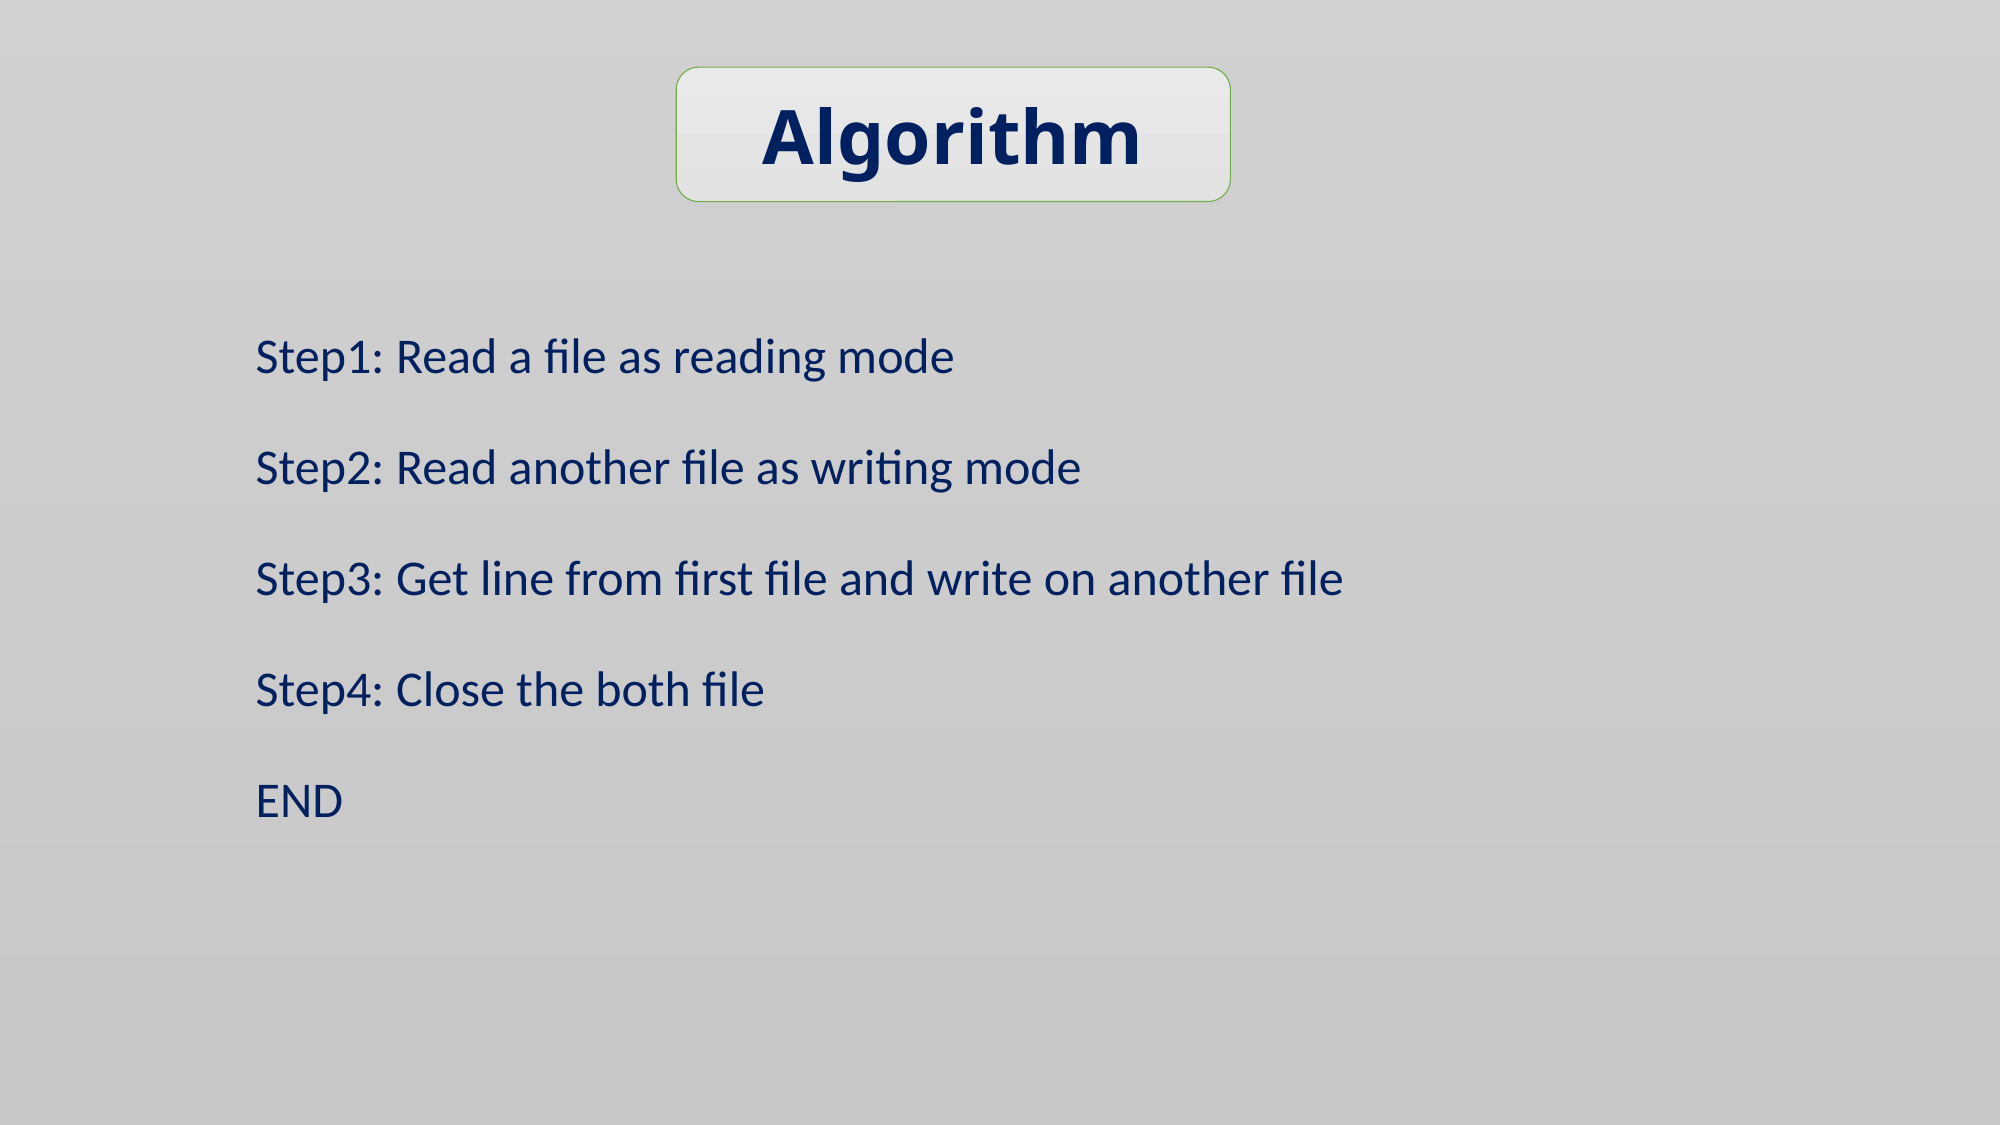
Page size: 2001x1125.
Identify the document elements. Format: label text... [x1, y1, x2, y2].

subtitle Step1: Read a file as reading mode Step2: Read another file as writing mode Step3: Get line from first file and write on another file Step4: Close the both file END [240, 286, 1741, 1088]
text_box Algorithm [675, 66, 1231, 203]
